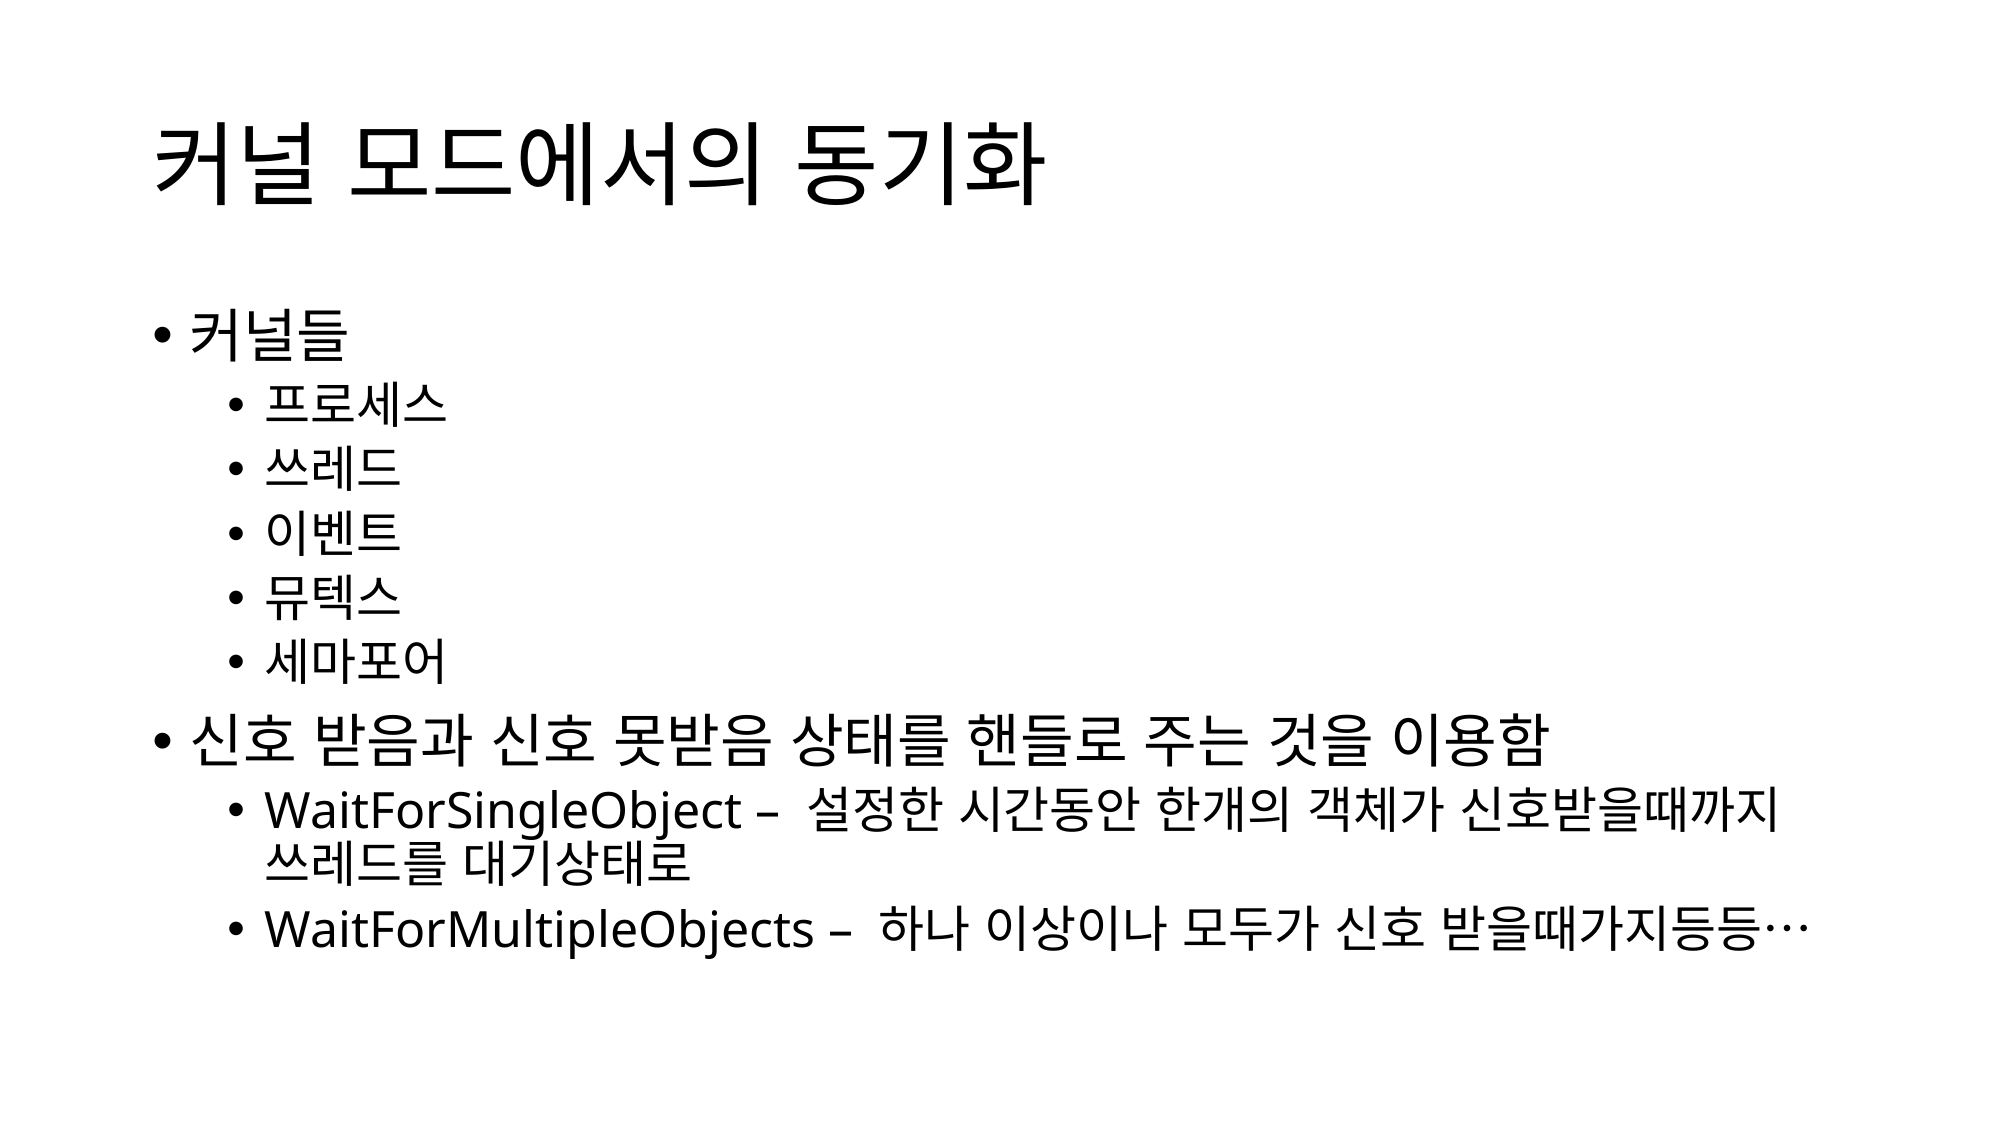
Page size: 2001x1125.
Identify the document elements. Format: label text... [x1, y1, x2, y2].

title 커널 모드에서의 동기화 [137, 59, 1863, 278]
list 커널들 프로세스 쓰레드 이벤트 뮤텍스 세마포어 신호 받음과 신호 못받음 상태를 핸들로 주는 것을 이용함 WaitForSingleObject – 설정한 시간동안 한개의 객체가 신호받을때까지 쓰레드를 대기상태로 WaitForMultipleObjects – 하나 이상이나 모두가 신호 받을때가지등등… [137, 299, 1863, 1014]
